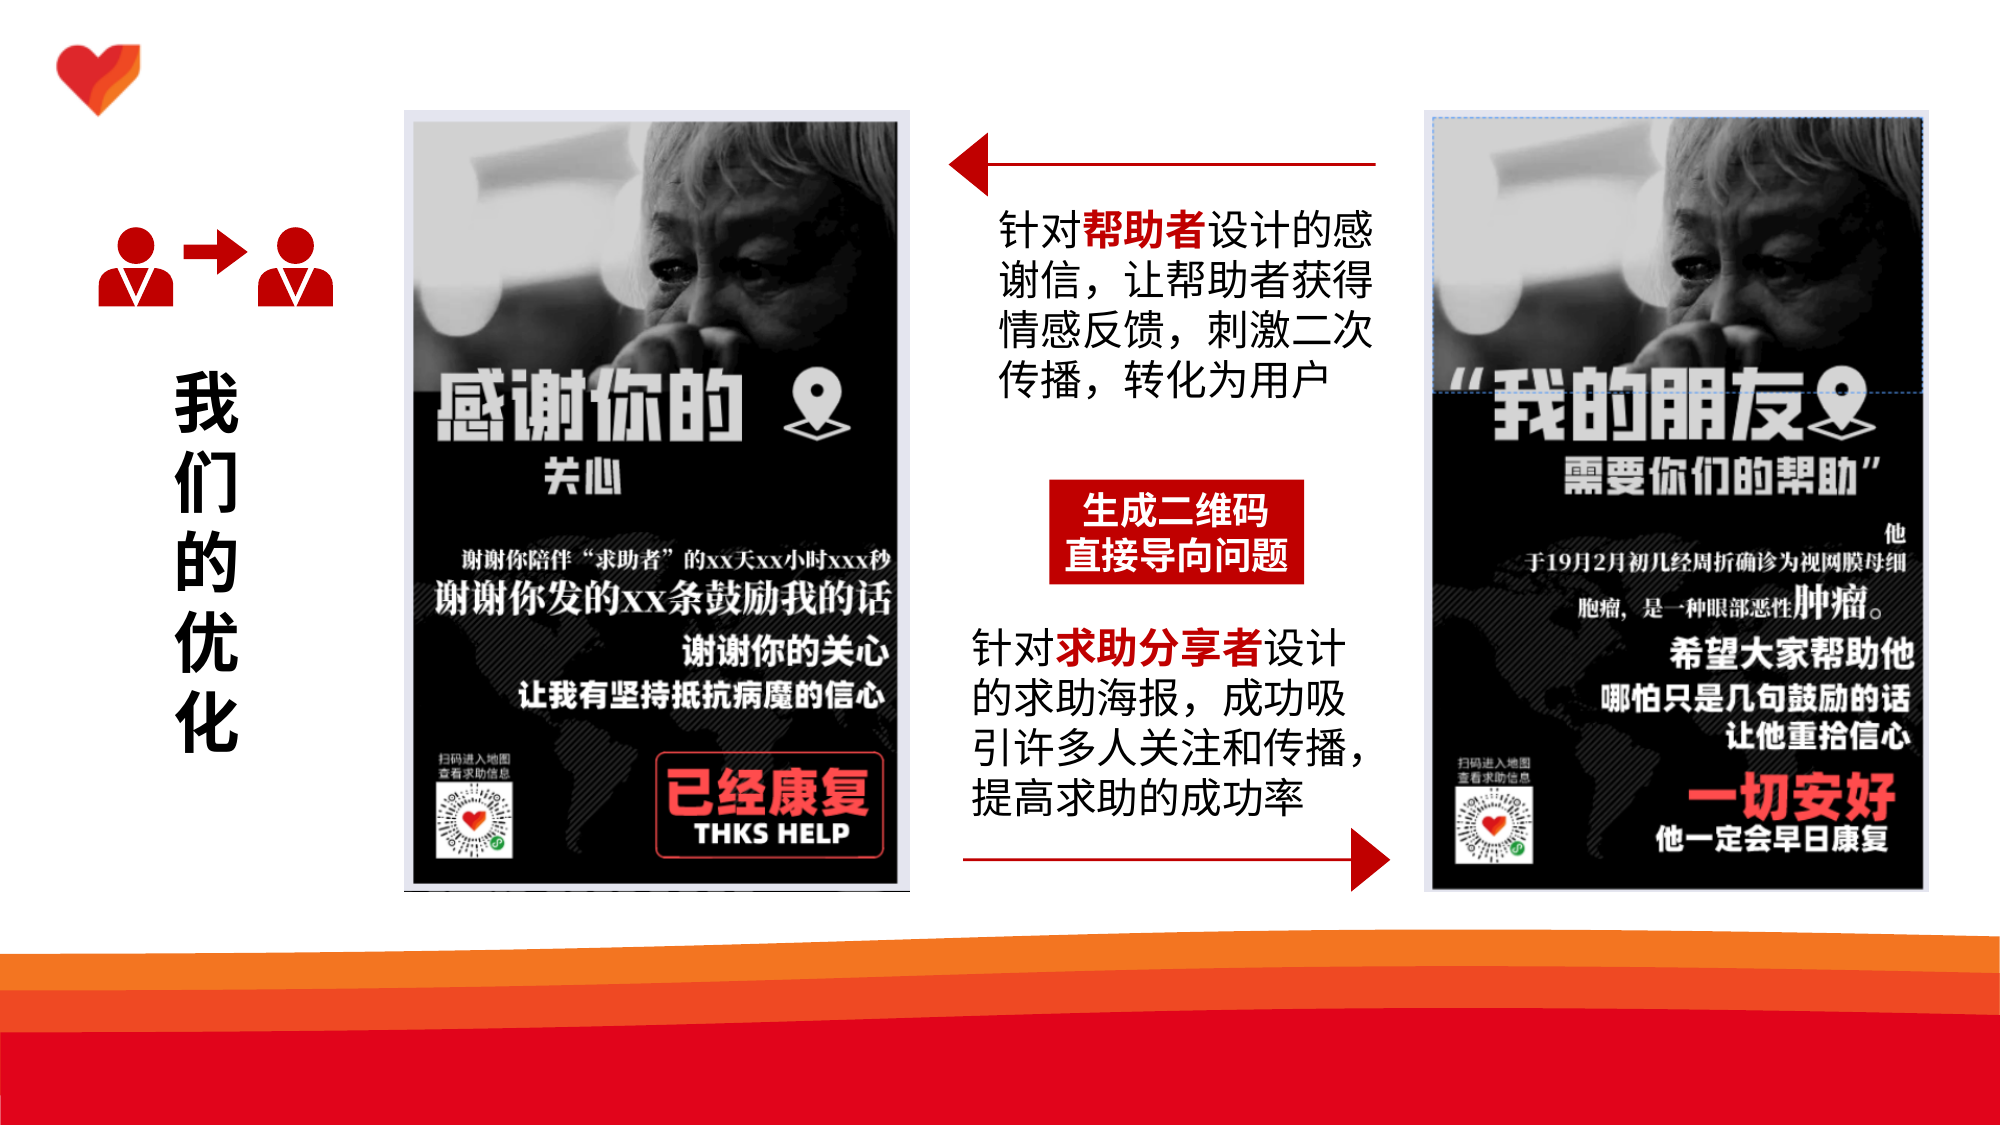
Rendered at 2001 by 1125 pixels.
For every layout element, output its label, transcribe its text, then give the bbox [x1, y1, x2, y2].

text_box 针对帮助者设计的感谢信，让帮助者获得情感反馈，刺激二次传播，转化为用户 [983, 196, 1407, 412]
picture [1424, 110, 1930, 892]
text_box [296, 268, 333, 307]
text_box 我们的优化 [158, 353, 273, 768]
text_box [277, 227, 314, 264]
text_box [946, 130, 1377, 199]
text_box 生成二维码 直接导向问题 [1049, 479, 1305, 585]
text_box [183, 229, 248, 275]
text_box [0, 927, 2000, 1125]
picture [44, 27, 159, 133]
text_box 针对求助分享者设计的求助海报，成功吸引许多人关注和传播，提高求助的成功率 [956, 614, 1376, 830]
text_box [117, 227, 155, 264]
text_box [98, 268, 174, 307]
text_box [258, 268, 295, 307]
text_box [962, 825, 1392, 894]
text_box [282, 268, 309, 297]
picture [404, 110, 910, 892]
